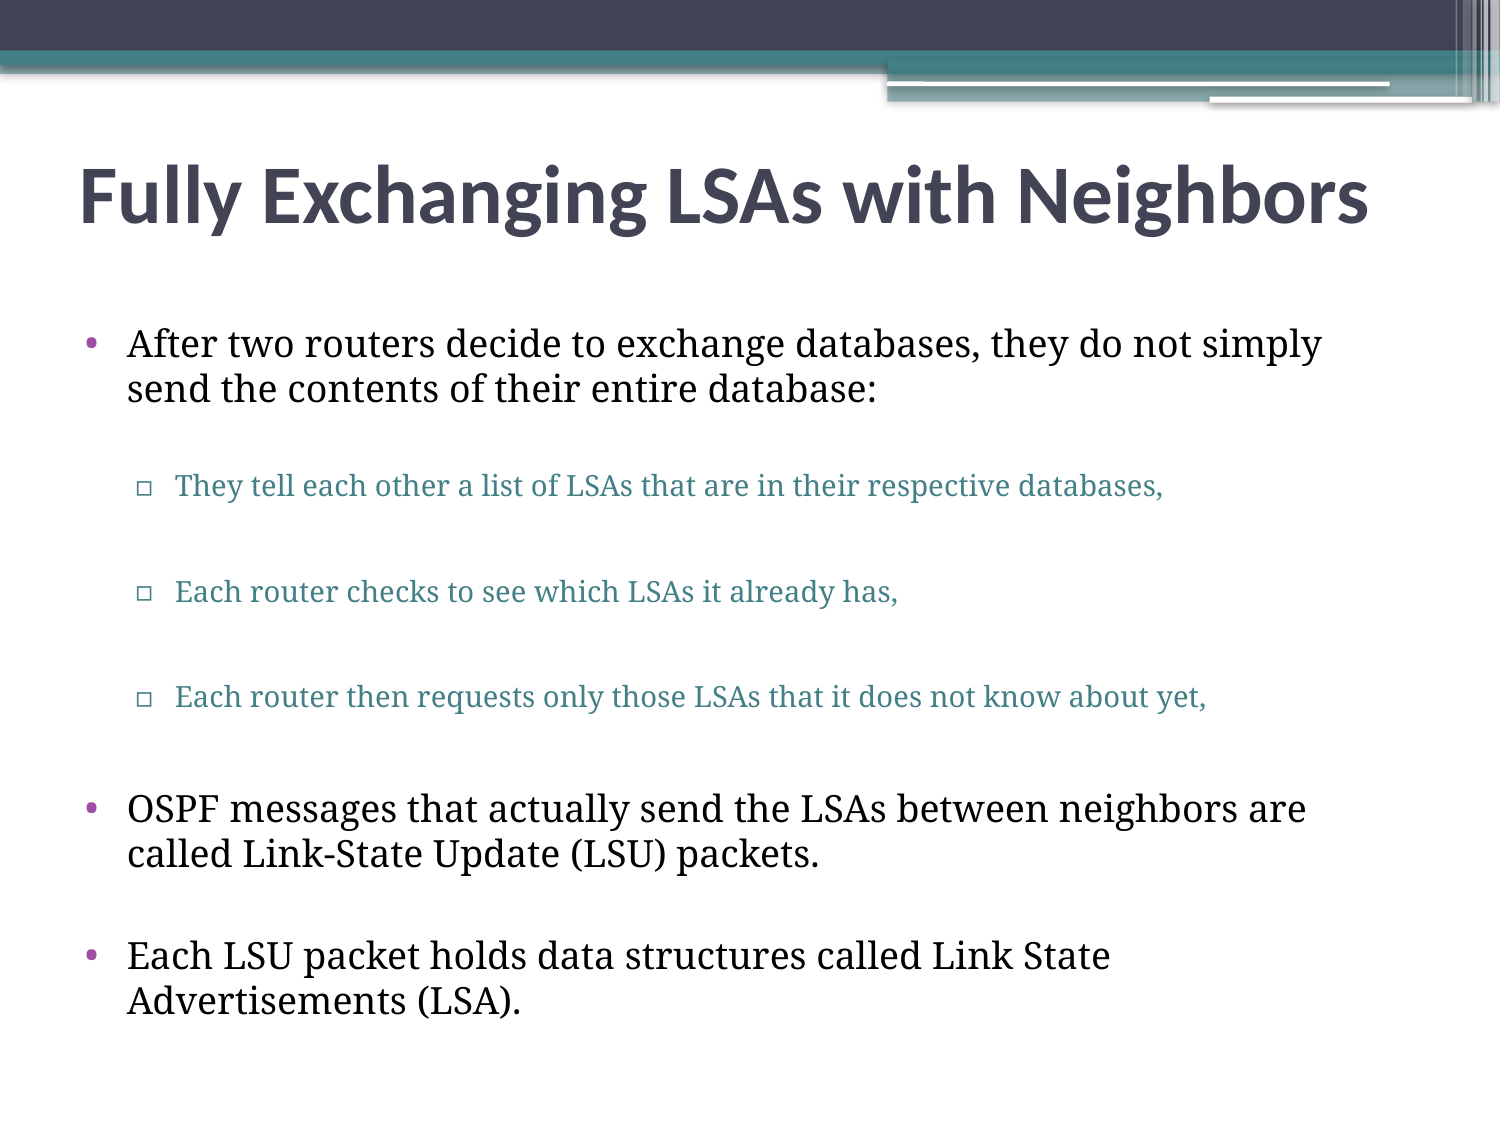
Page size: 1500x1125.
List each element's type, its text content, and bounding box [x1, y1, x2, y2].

list After two routers decide to exchange databases, they do not simply send the contents of their entire database: They tell each other a list of LSAs that are in their respective databases, Each router checks to see which LSAs it already has, Each router then requests only those LSAs that it does not know about yet, OSPF messages that actually send the LSAs between neighbors are called Link-State Update (LSU) packets. Each LSU packet holds data structures called Link State Advertisements (LSA). [52, 312, 1403, 1105]
text_box Fully Exchanging LSAs with Neighbors [49, 132, 1400, 250]
